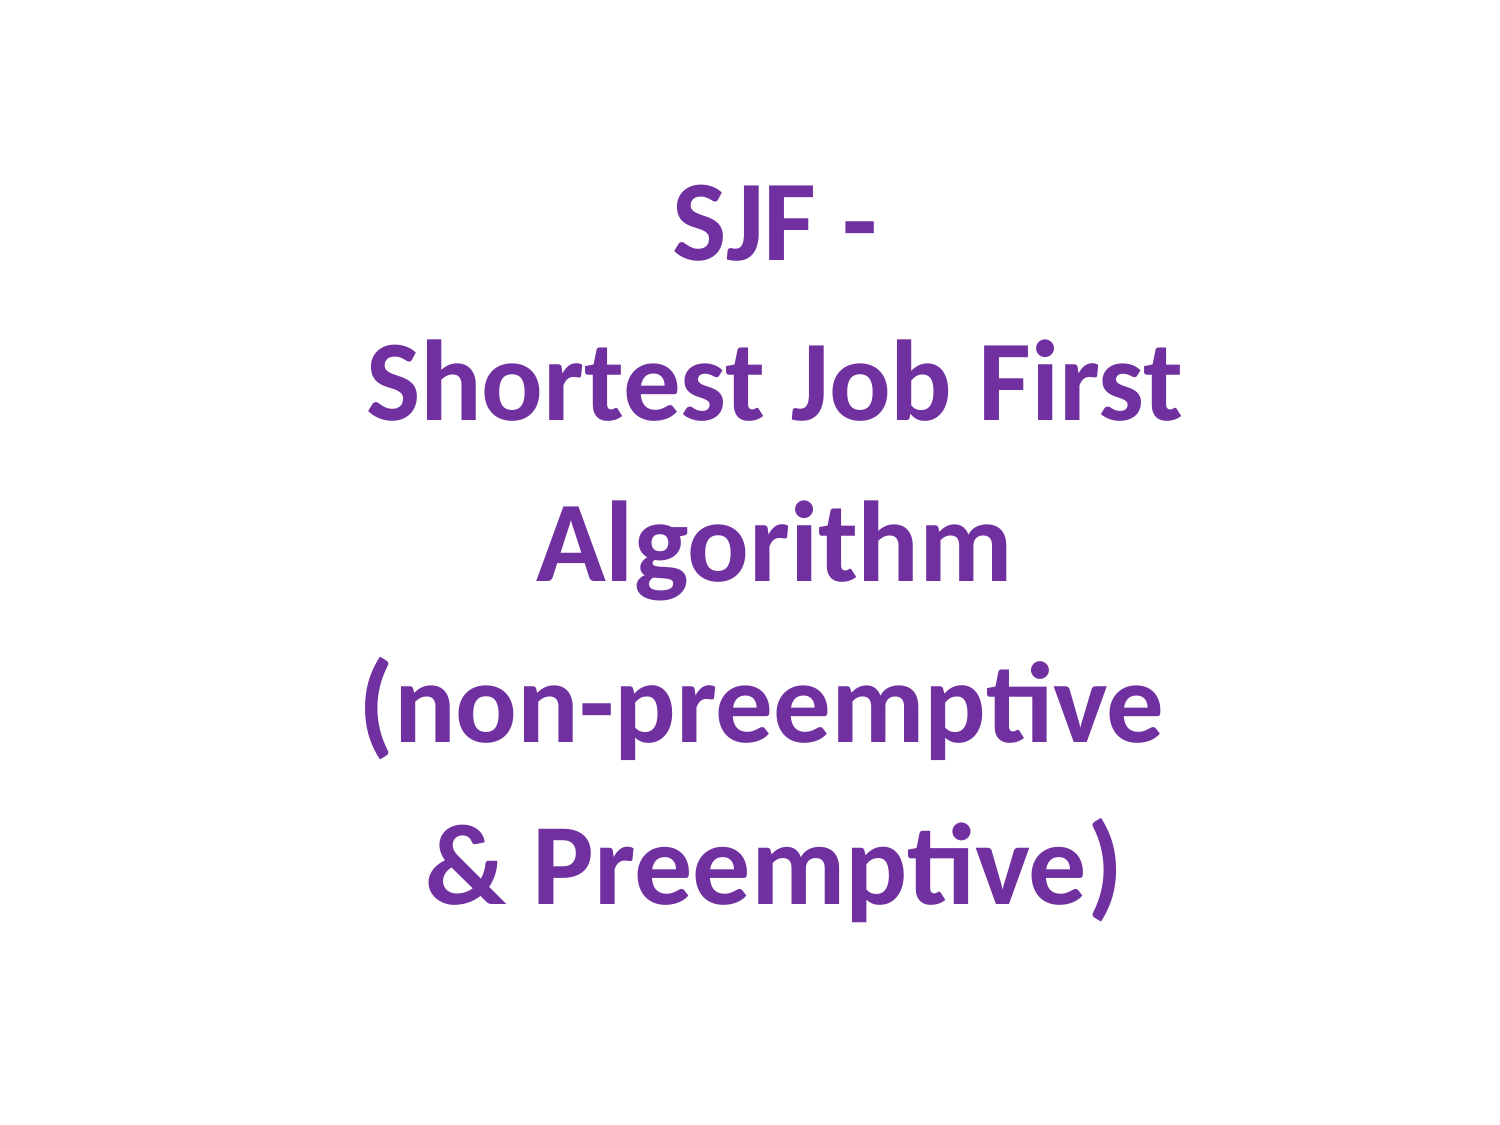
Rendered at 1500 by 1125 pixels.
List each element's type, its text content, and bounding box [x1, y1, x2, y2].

list SJF - Shortest Job First Algorithm (non-preemptive & Preemptive) [99, 137, 1450, 938]
